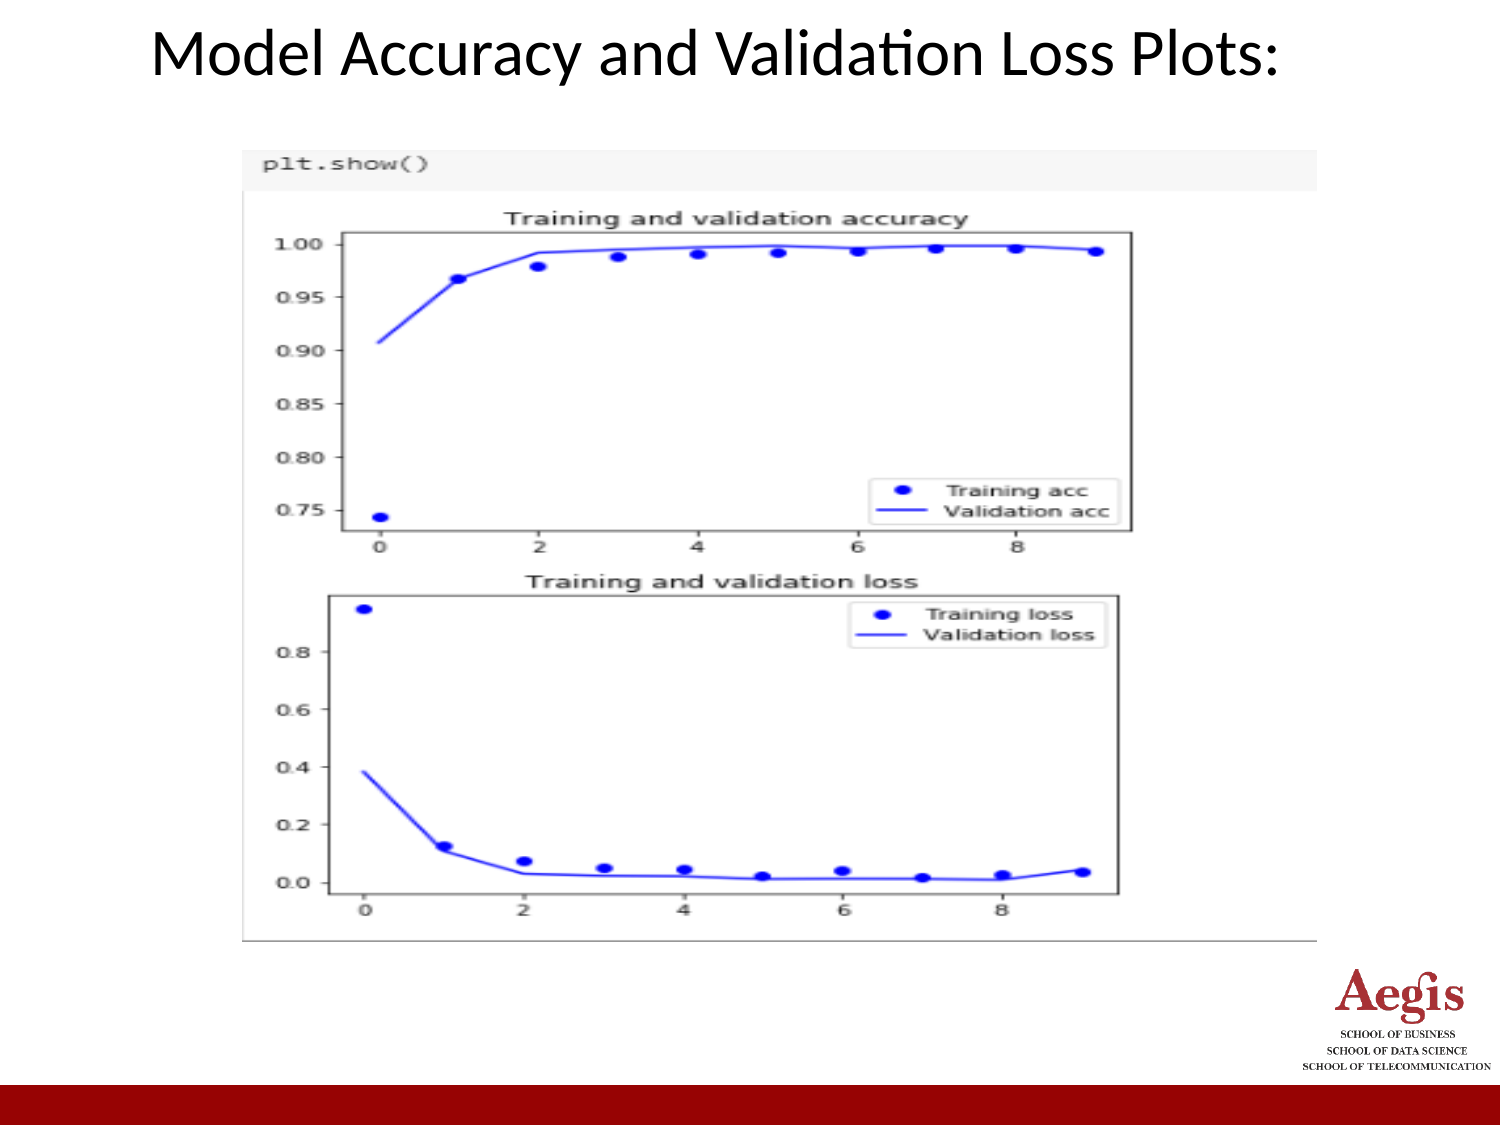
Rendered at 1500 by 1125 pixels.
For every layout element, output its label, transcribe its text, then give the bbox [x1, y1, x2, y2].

title Model Accuracy and Validation Loss Plots: [41, 30, 1392, 147]
picture [1303, 969, 1491, 1070]
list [241, 150, 1318, 942]
